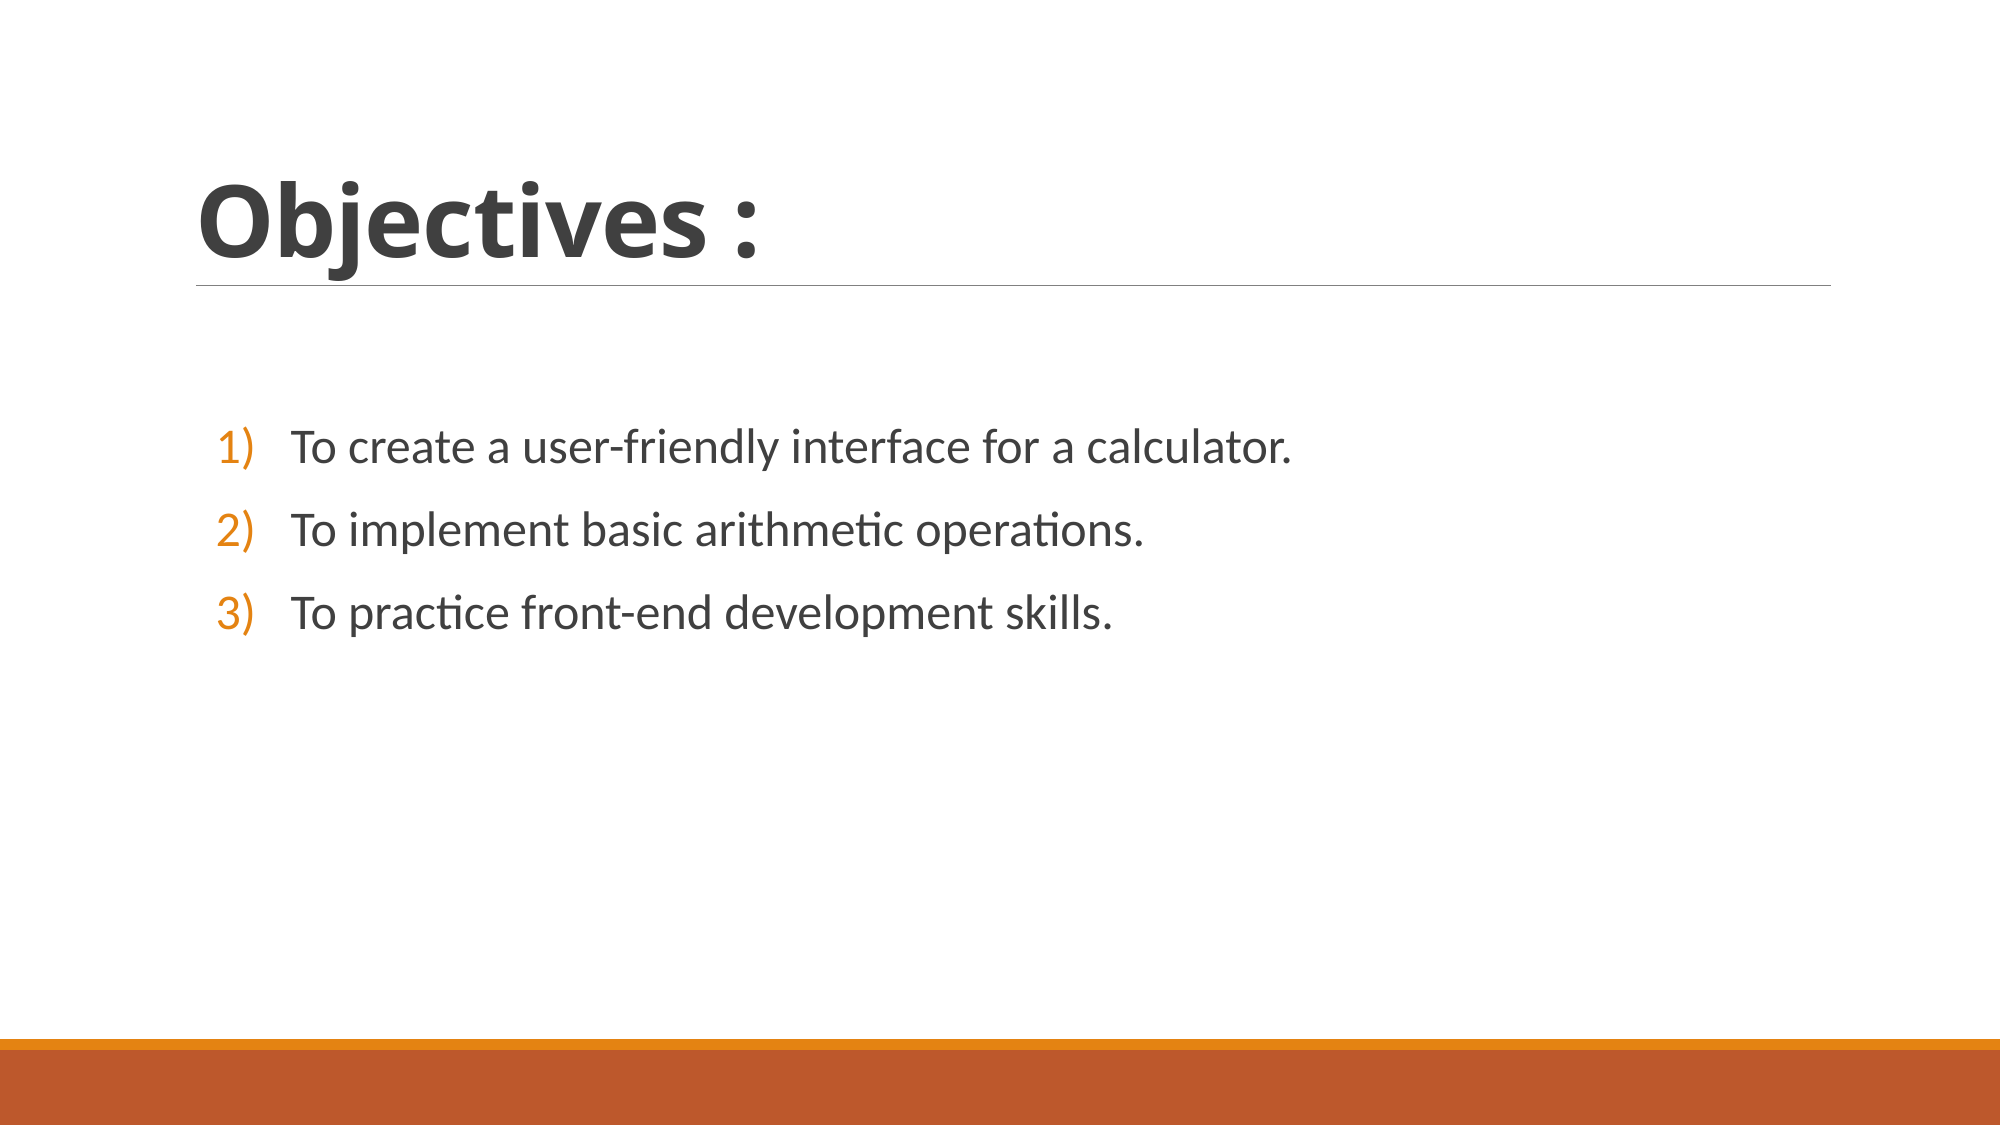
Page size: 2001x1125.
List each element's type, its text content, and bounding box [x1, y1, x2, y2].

title Objectives : [180, 47, 1830, 285]
list To create a user-friendly interface for a calculator. To implement basic arithmetic operations. To practice front-end development skills. [215, 412, 1866, 1073]
